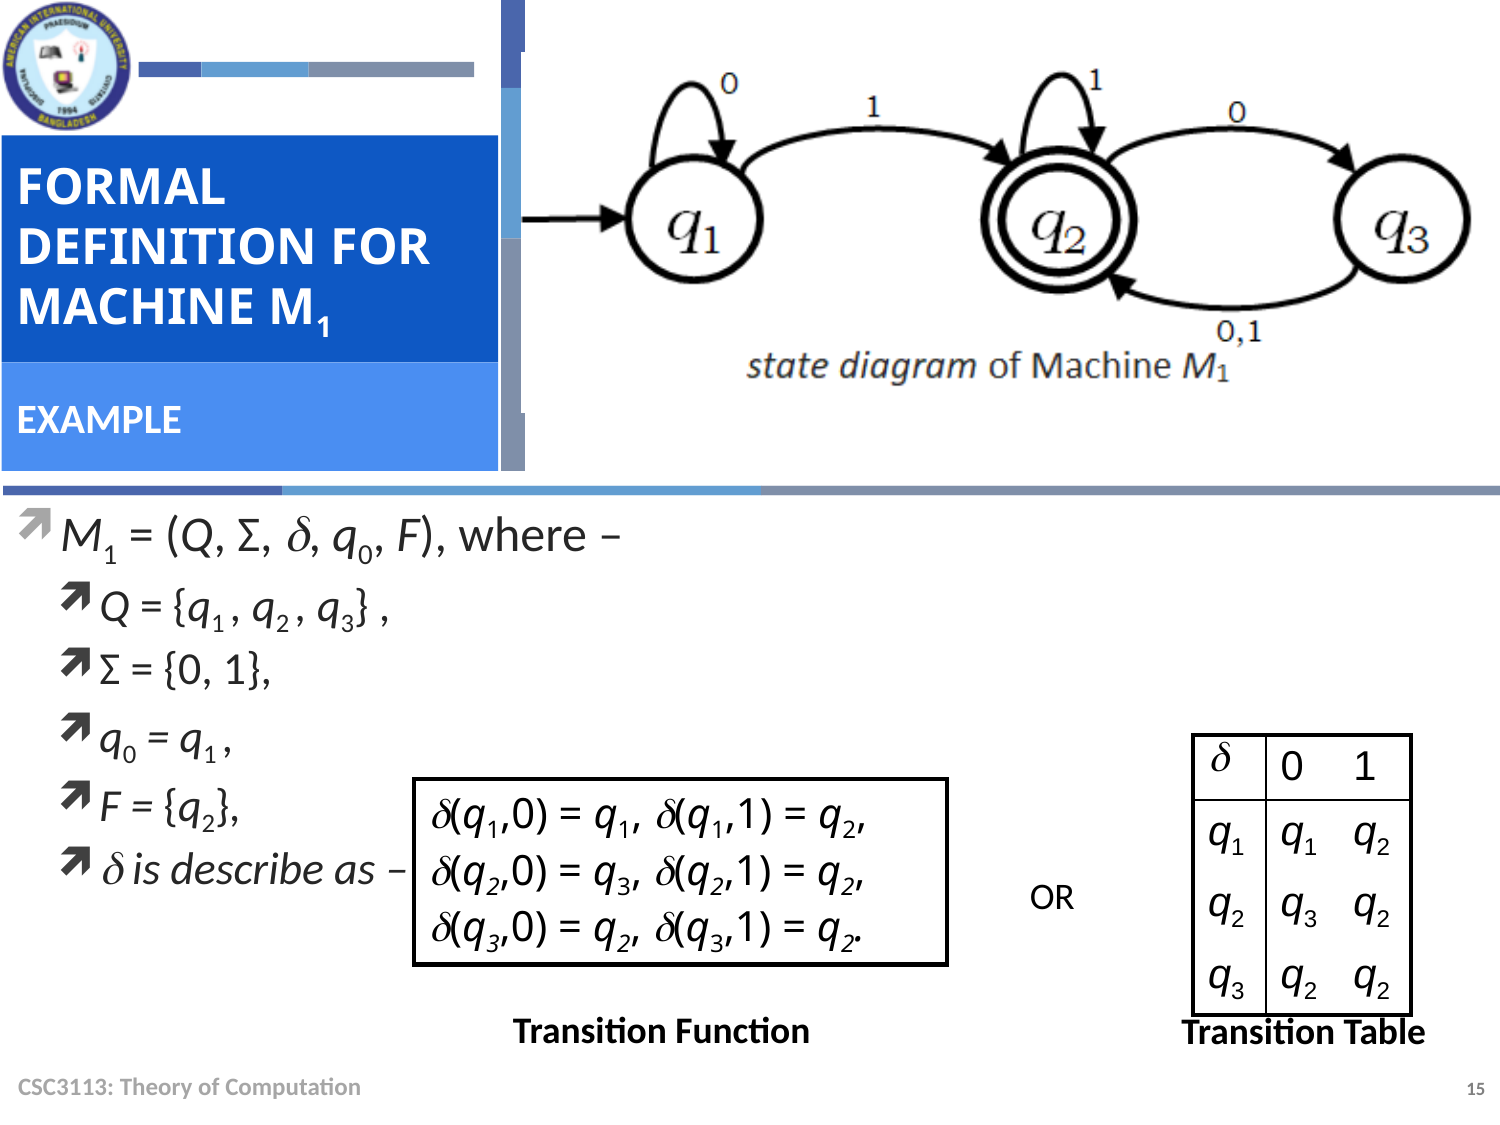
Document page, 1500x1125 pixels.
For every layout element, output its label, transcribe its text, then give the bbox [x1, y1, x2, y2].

table_cell q2 [1338, 944, 1409, 999]
text_box Transition Function [498, 999, 829, 1059]
picture [520, 51, 1500, 413]
list Example [1, 363, 499, 471]
table_cell q3 [1267, 872, 1338, 944]
table_header 1 [1338, 737, 1409, 799]
table_cell q3 [1195, 944, 1265, 999]
table_cell q1 [1195, 801, 1265, 872]
picture [0, 0, 134, 134]
table_header  [1195, 737, 1265, 799]
table_cell q2 [1267, 944, 1338, 999]
text_box Transition Table [1166, 999, 1472, 1060]
table_cell q1 [1267, 801, 1338, 872]
title Formal Definition for Machine M1 [1, 135, 499, 363]
footer CSC3113: Theory of Computation [3, 1055, 1008, 1116]
table_cell q2 [1338, 801, 1409, 872]
list M1 = (Q, Σ, , q0, F), where – Q = {q1 , q2 , q3} , Σ = {0, 1}, q0 = q1 , F = {q2},  is describe as – [0, 495, 1497, 1044]
table_cell q2 [1338, 872, 1409, 944]
table_cell q2 [1195, 872, 1265, 944]
text_box (q1,0) = q1, (q1,1) = q2, (q2,0) = q3, (q2,1) = q2, (q3,0) = q2, (q3,1) = q2. [414, 779, 947, 965]
table_header 0 [1267, 737, 1338, 799]
text_box OR [1014, 864, 1125, 925]
